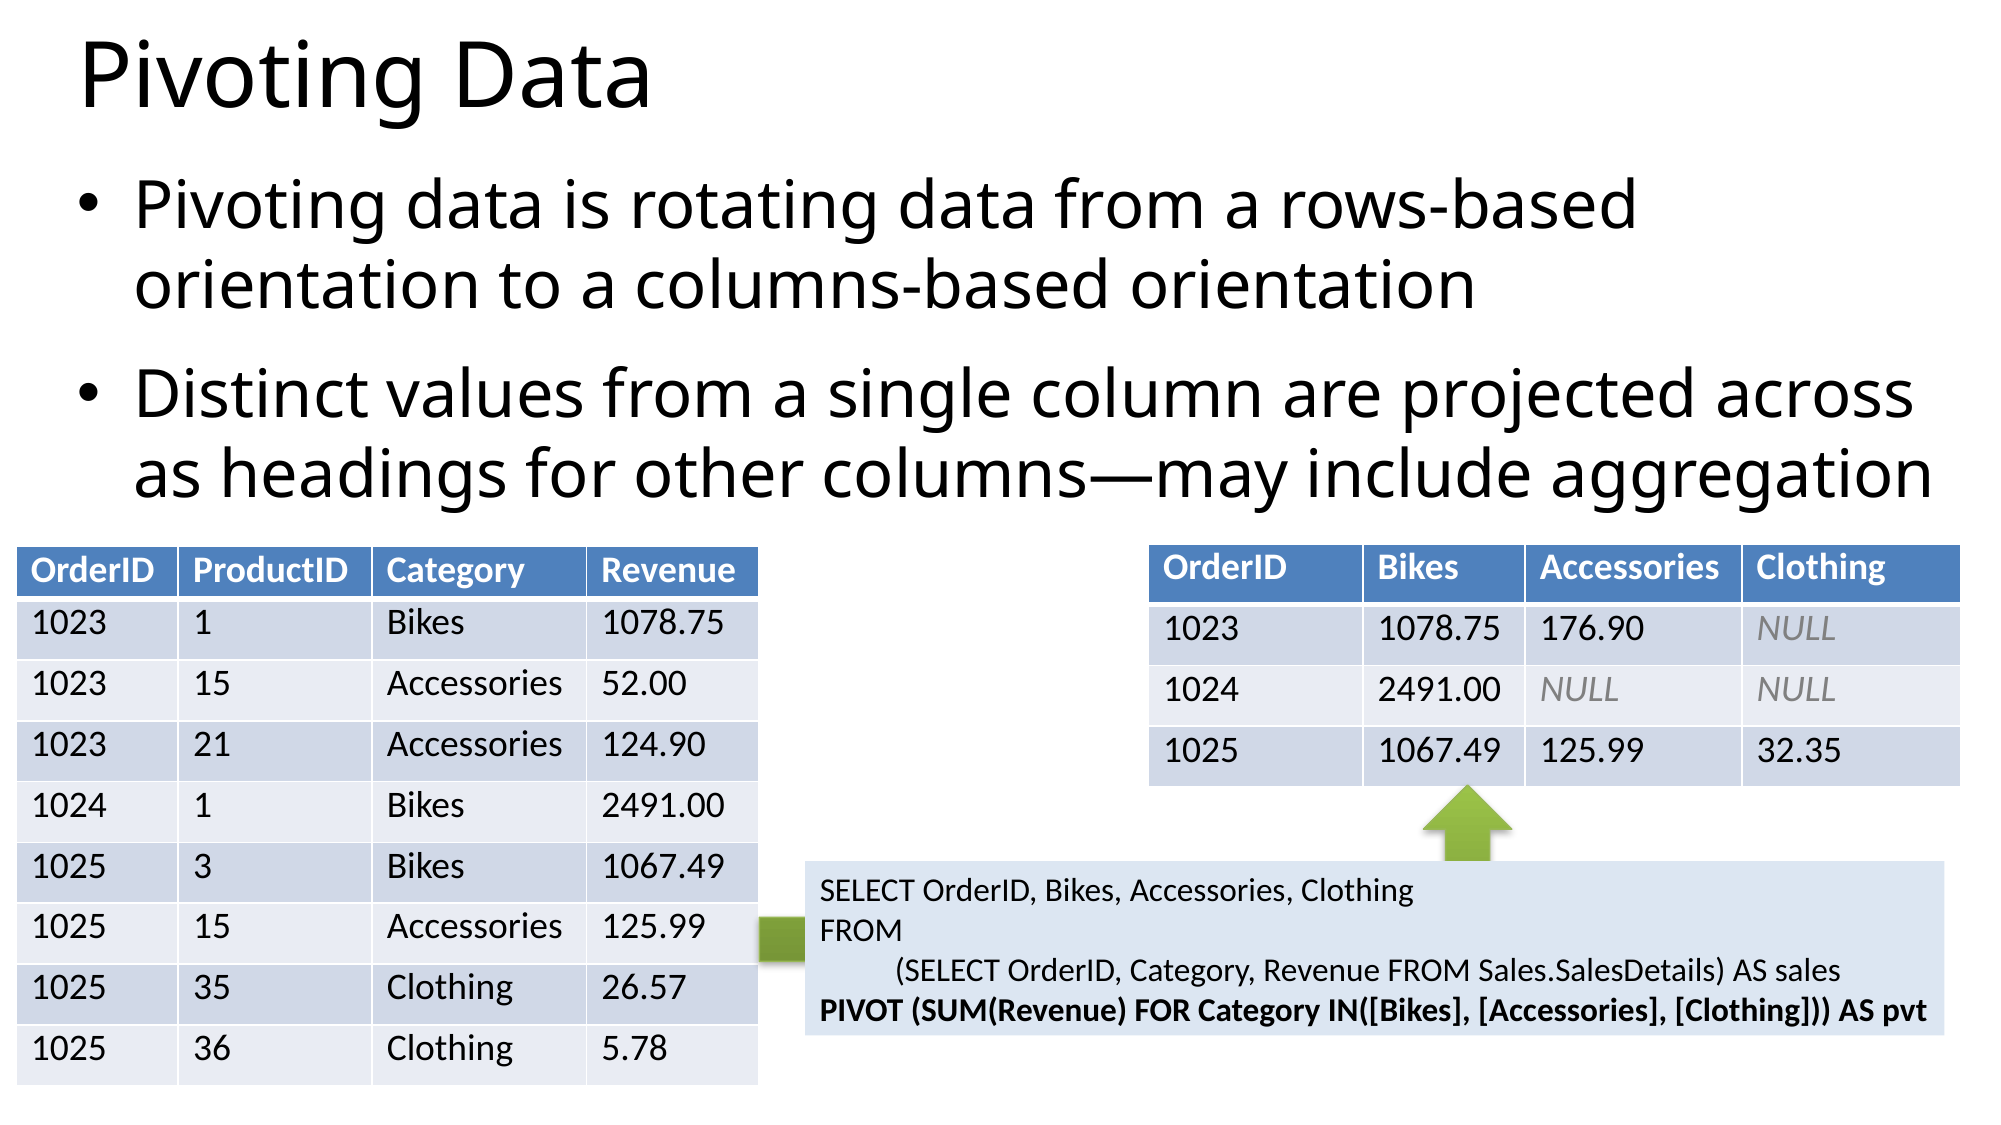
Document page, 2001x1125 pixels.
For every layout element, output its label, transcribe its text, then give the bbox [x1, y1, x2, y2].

table_cell Bikes [373, 843, 586, 902]
table_cell 1023 [17, 602, 177, 659]
table_cell 1023 [17, 661, 177, 720]
table_cell 176.90 [1526, 607, 1741, 665]
text_box [758, 916, 805, 963]
table_header Clothing [1743, 545, 1960, 602]
table_header Bikes [1364, 545, 1524, 602]
table_header OrderID [17, 547, 177, 596]
table_cell 125.99 [1526, 727, 1741, 786]
table_header ProductID [179, 547, 371, 596]
table_cell 1023 [1149, 607, 1362, 665]
list Pivoting data is rotating data from a rows-based orientation to a columns-based orientation Distinct values from a single column are projected across as headings for other columns—may include aggregation [62, 154, 1953, 916]
table_header Revenue [587, 547, 758, 596]
table_cell 1025 [1149, 727, 1362, 786]
table_cell 3 [179, 843, 371, 902]
table_cell Accessories [373, 904, 586, 963]
table_cell 1025 [17, 843, 177, 902]
table_cell 1024 [17, 782, 177, 842]
table_header OrderID [1149, 545, 1362, 602]
table_cell 1 [179, 602, 371, 659]
table_cell 1078.75 [1364, 607, 1524, 665]
table_cell 32.35 [1743, 727, 1960, 786]
title Pivoting Data [62, 29, 1953, 154]
table_cell Clothing [373, 965, 586, 1024]
table_cell NULL [1743, 666, 1960, 725]
text_box SELECT OrderID, Bikes, Accessories, Clothing FROM (SELECT OrderID, Category, Revenue FROM Sales.SalesDetails) AS sales PIVOT (SUM(Revenue) FOR Category IN([Bikes], [Accessories], [Clothing])) AS pvt [805, 861, 1945, 1036]
table_cell NULL [1526, 666, 1741, 725]
table_cell 1024 [1149, 666, 1362, 725]
table_cell 35 [179, 965, 371, 1024]
table_cell 125.99 [587, 904, 758, 963]
text_box [1422, 784, 1513, 861]
table_cell Clothing [373, 1026, 586, 1085]
table_cell 1025 [17, 965, 177, 1024]
table_cell NULL [1743, 607, 1960, 665]
table_cell 5.78 [587, 1026, 758, 1085]
table_cell 1025 [17, 904, 177, 963]
table_cell 26.57 [587, 965, 758, 1024]
table_cell 1025 [17, 1026, 177, 1085]
table_cell 1 [179, 782, 371, 842]
table_cell 1067.49 [1364, 727, 1524, 786]
table_cell 1078.75 [587, 602, 758, 659]
table_cell Bikes [373, 602, 586, 659]
table_header Category [373, 547, 586, 596]
table_cell 52.00 [587, 661, 758, 720]
table_cell 124.90 [587, 722, 758, 781]
table_cell 15 [179, 904, 371, 963]
table_cell 2491.00 [587, 782, 758, 842]
table_cell 15 [179, 661, 371, 720]
table_cell 2491.00 [1364, 666, 1524, 725]
table_cell 36 [179, 1026, 371, 1085]
table_cell Accessories [373, 661, 586, 720]
table_cell 1023 [17, 722, 177, 781]
table_cell Accessories [373, 722, 586, 781]
table_cell Bikes [373, 782, 586, 842]
list Pivoting data is rotating data from a rows-based orientation to a columns-based orientation Distinct values from a single column are projected across as headings for other columns—may include aggregation [62, 788, 1953, 1093]
table_cell 21 [179, 722, 371, 781]
table_cell 1067.49 [587, 843, 758, 902]
table_header Accessories [1526, 545, 1741, 602]
